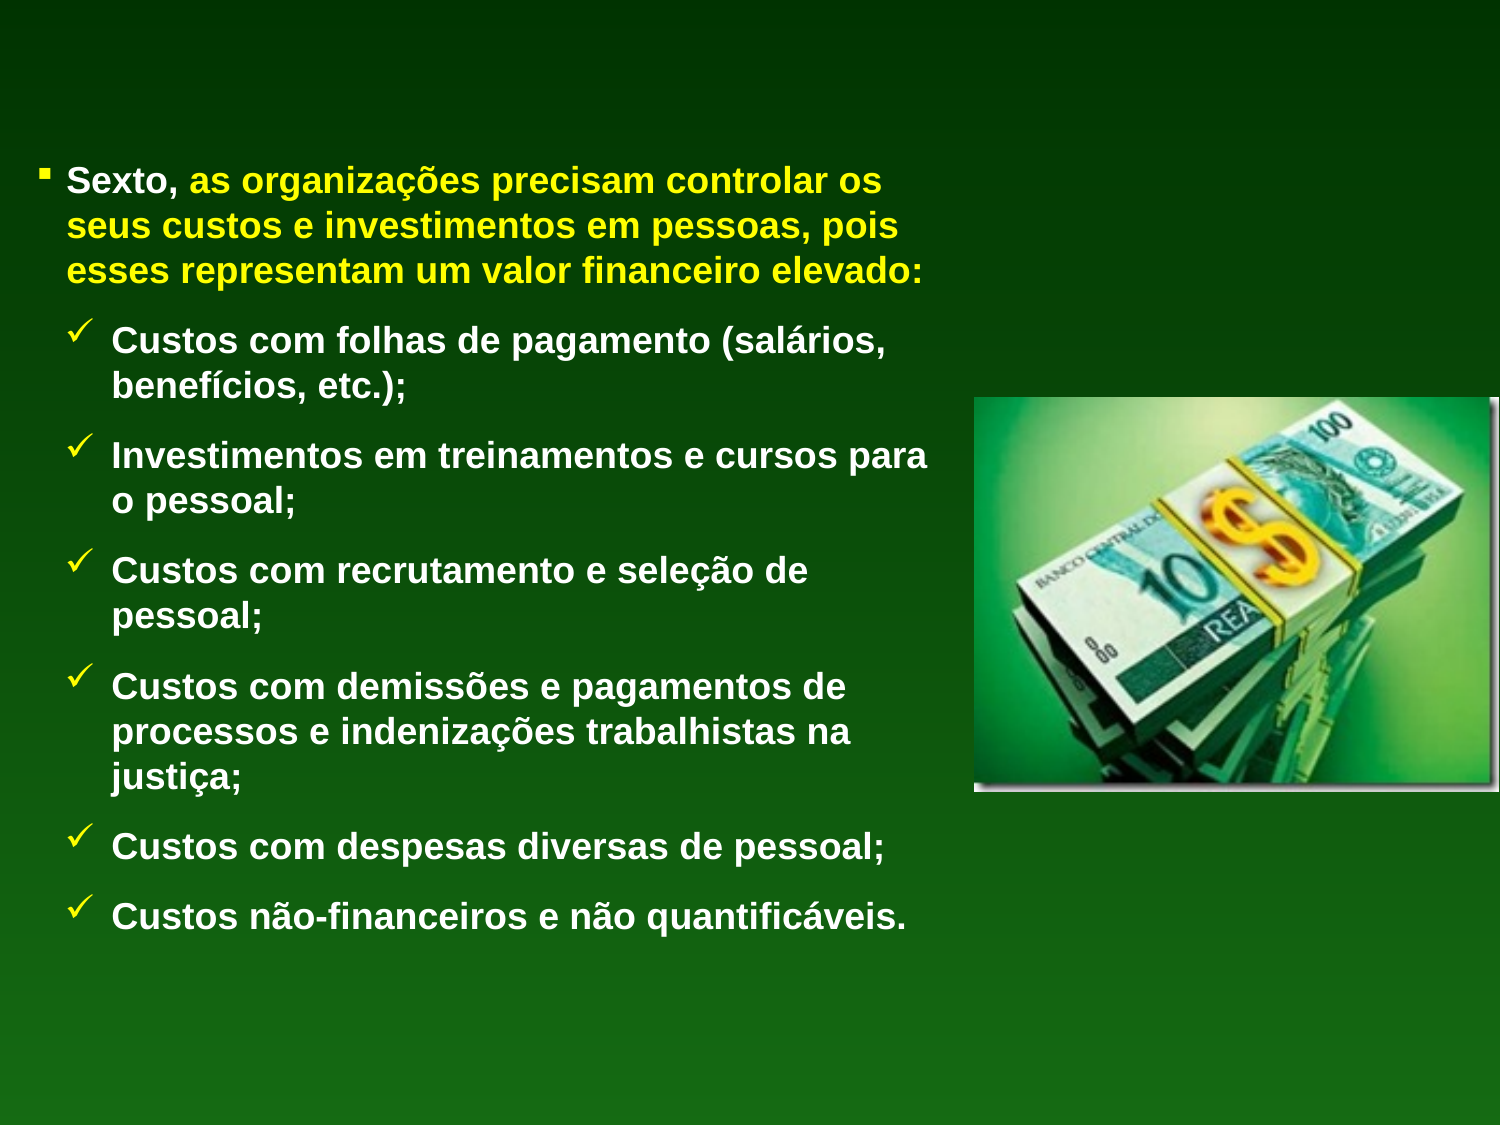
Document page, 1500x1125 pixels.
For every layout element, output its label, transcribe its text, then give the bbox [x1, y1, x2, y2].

text_box Sexto, as organizações precisam controlar os seus custos e investimentos em pessoas, pois esses representam um valor financeiro elevado: Custos com folhas de pagamento (salários, benefícios, etc.); Investimentos em treinamentos e cursos para o pessoal; Custos com recrutamento e seleção de pessoal; Custos com demissões e pagamentos de processos e indenizações trabalhistas na justiça; Custos com despesas diversas de pessoal; Custos não-financeiros e não quantificáveis. [21, 149, 975, 976]
picture [974, 396, 1499, 793]
